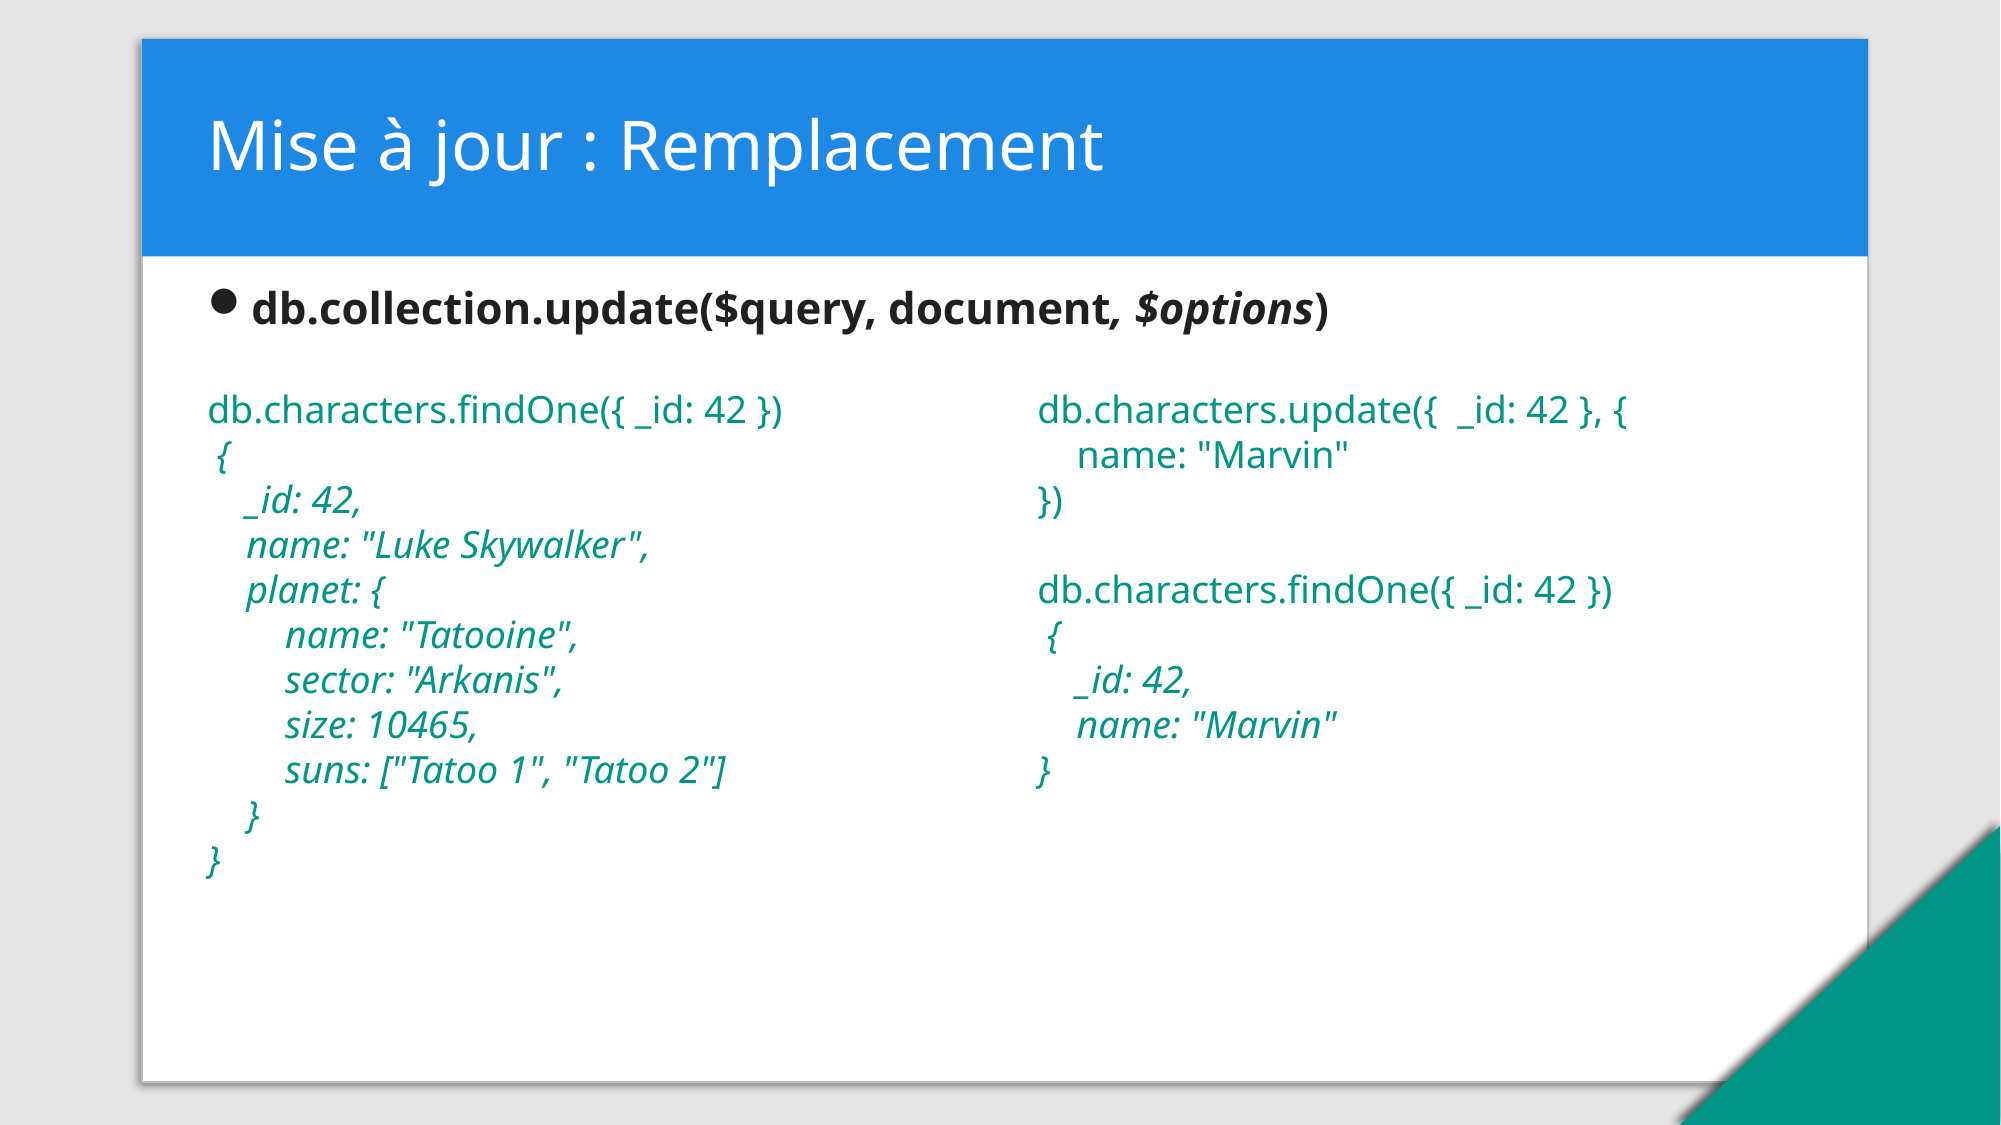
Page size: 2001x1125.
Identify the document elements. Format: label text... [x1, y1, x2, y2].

text_box db.characters.findOne({ _id: 42 }) { _id: 42, name: "Luke Skywalker", planet: { name: "Tatooine", sector: "Arkanis", size: 10465, suns: ["Tatoo 1", "Tatoo 2"] } } [192, 378, 884, 889]
title Mise à jour : Remplacement [192, 39, 1868, 257]
text_box db.characters.update({ _id: 42 }, { name: "Marvin" }) db.characters.findOne({ _id: 42 }) { _id: 42, name: "Marvin" } [1022, 378, 1714, 799]
list db.collection.update($query, document, $options) [192, 279, 1854, 993]
